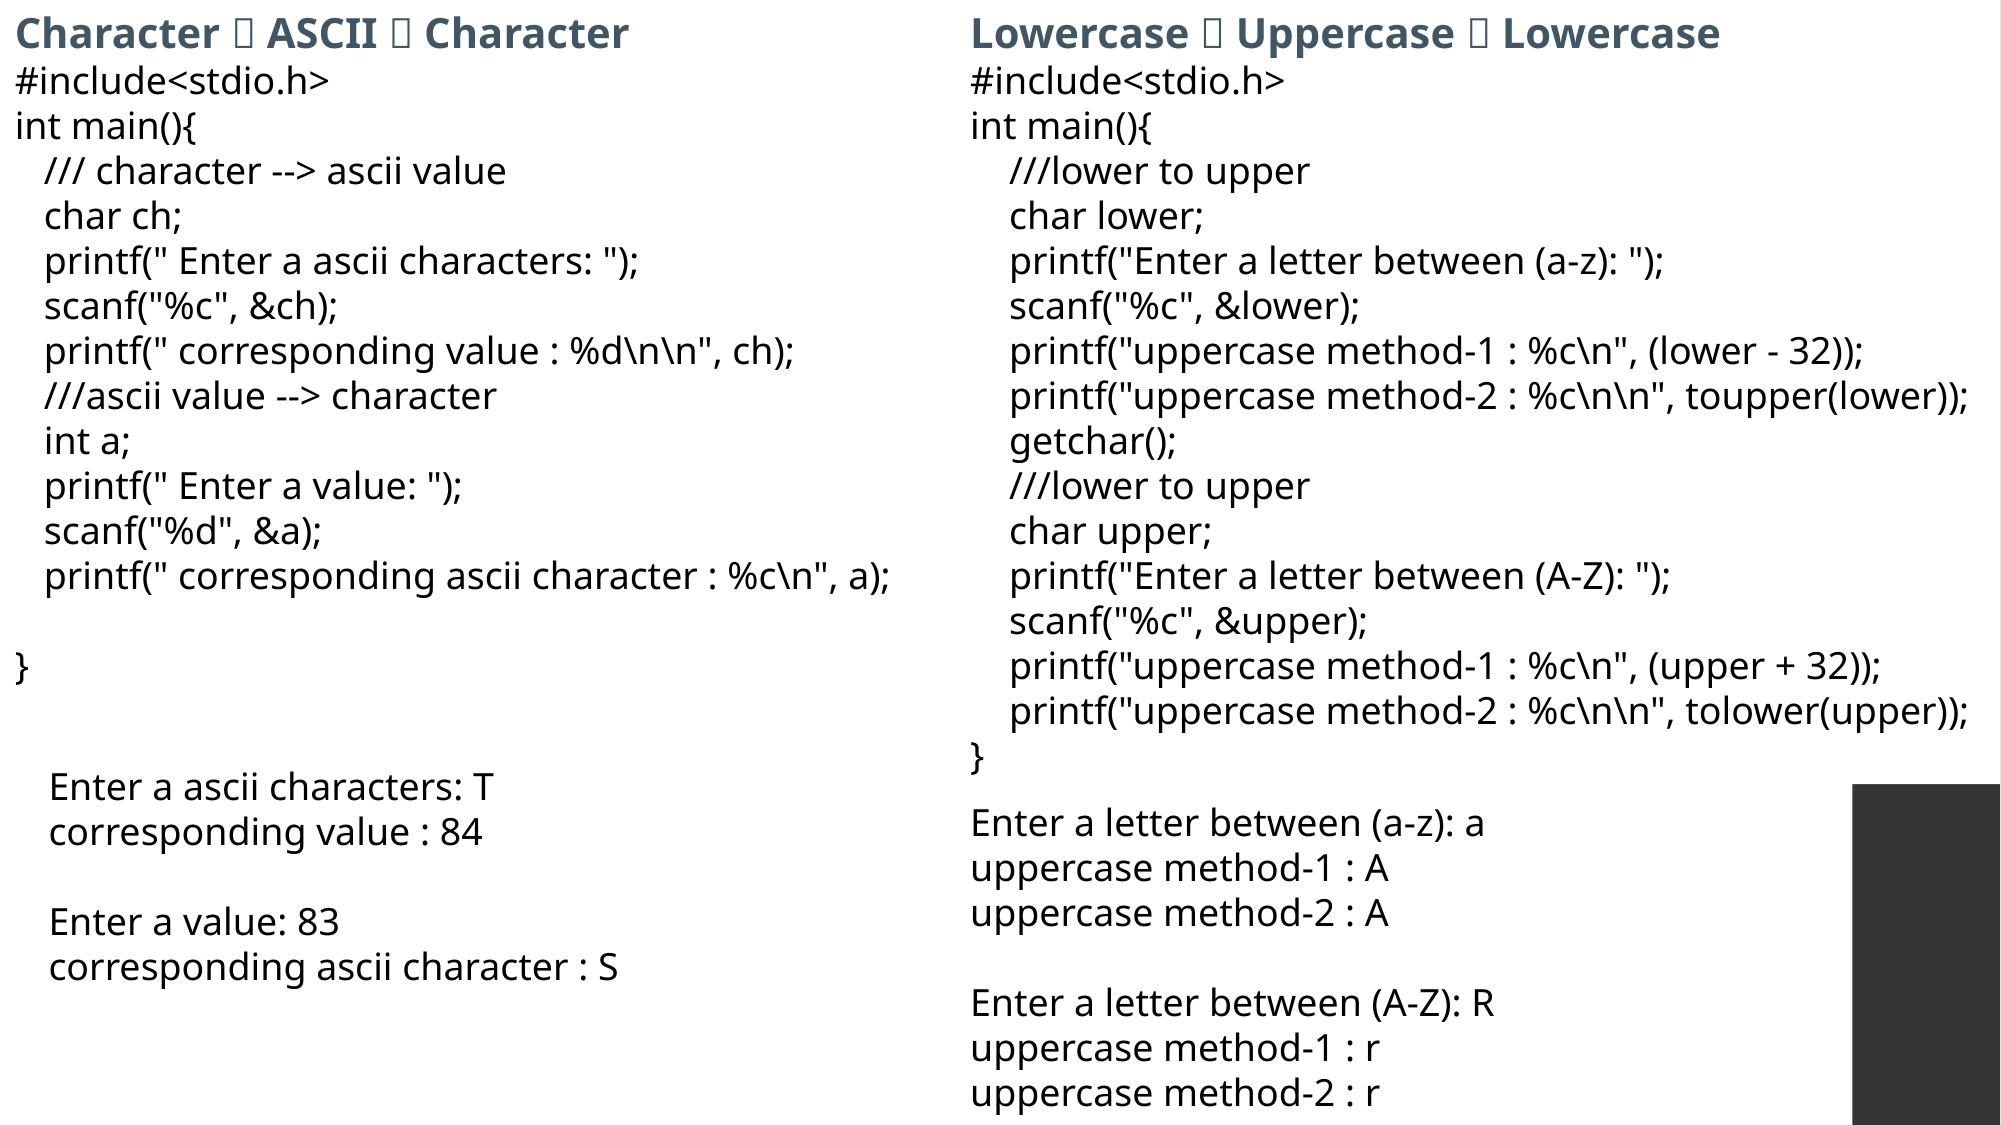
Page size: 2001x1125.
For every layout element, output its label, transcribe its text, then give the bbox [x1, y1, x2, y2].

text_box Lowercase  Uppercase  Lowercase #include<stdio.h> int main(){ ///lower to upper char lower; printf("Enter a letter between (a-z): "); scanf("%c", &lower); printf("uppercase method-1 : %c\n", (lower - 32)); printf("uppercase method-2 : %c\n\n", toupper(lower)); getchar(); ///lower to upper char upper; printf("Enter a letter between (A-Z): "); scanf("%c", &upper); printf("uppercase method-1 : %c\n", (upper + 32)); printf("uppercase method-2 : %c\n\n", tolower(upper)); } [955, 0, 2000, 785]
text_box Character  ASCII  Character #include<stdio.h> int main(){ /// character --> ascii value char ch; printf(" Enter a ascii characters: "); scanf("%c", &ch); printf(" corresponding value : %d\n\n", ch); ///ascii value --> character int a; printf(" Enter a value: "); scanf("%d", &a); printf(" corresponding ascii character : %c\n", a); } [0, 0, 920, 695]
text_box Enter a ascii characters: T corresponding value : 84 Enter a value: 83 corresponding ascii character : S [24, 755, 833, 996]
text_box Enter a letter between (a-z): a uppercase method-1 : A uppercase method-2 : A Enter a letter between (A-Z): R uppercase method-1 : r uppercase method-2 : r [955, 791, 1957, 1122]
